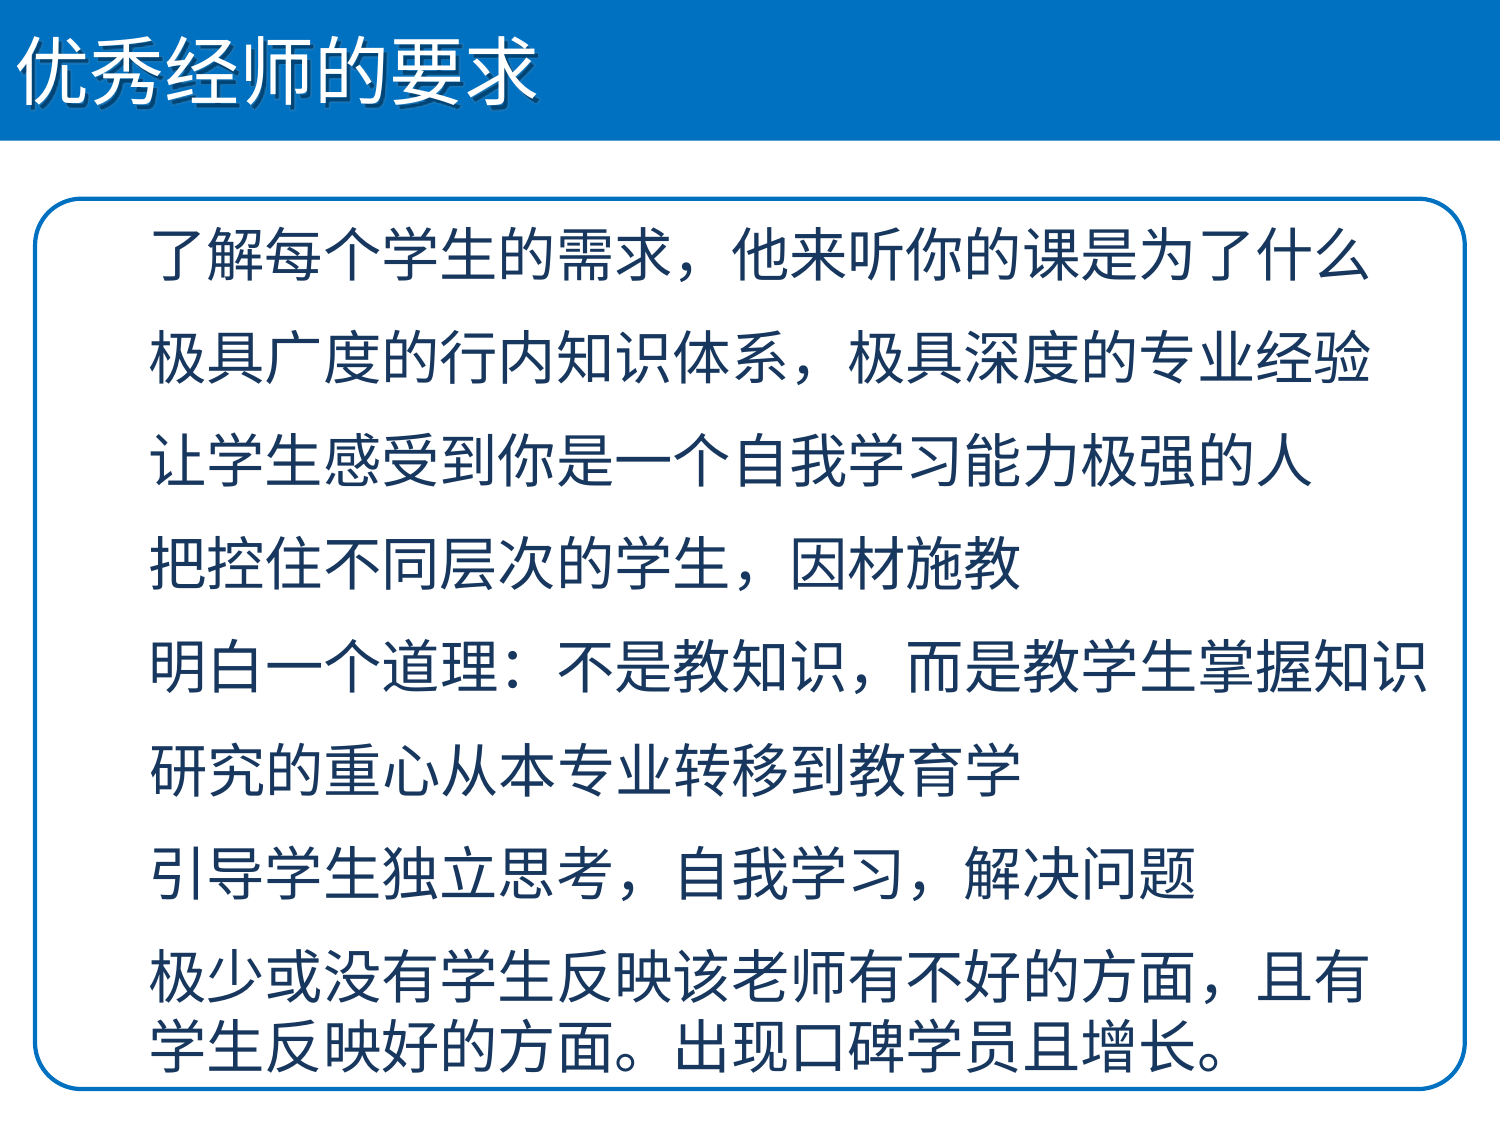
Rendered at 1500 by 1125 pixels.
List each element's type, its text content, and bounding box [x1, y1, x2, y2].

text_box 引导学生独立思考，自我学习，解决问题 [133, 829, 1427, 915]
text_box 研究的重心从本专业转移到教育学 [134, 726, 1039, 812]
text_box 明白一个道理：不是教知识，而是教学生掌握知识 [133, 623, 1462, 708]
text_box 优秀经师的要求 [0, 17, 723, 123]
text_box 把控住不同层次的学生，因材施教 [133, 520, 1460, 605]
text_box [0, 0, 1500, 141]
text_box 极少或没有学生反映该老师有不好的方面，且有学生反映好的方面。出现口碑学员且增长。 [133, 932, 1427, 1088]
text_box 了解每个学生的需求，他来听你的课是为了什么 [133, 210, 1440, 296]
text_box [35, 198, 1465, 1090]
text_box 极具广度的行内知识体系，极具深度的专业经验 [133, 313, 1440, 399]
text_box 让学生感受到你是一个自我学习能力极强的人 [133, 416, 1460, 502]
